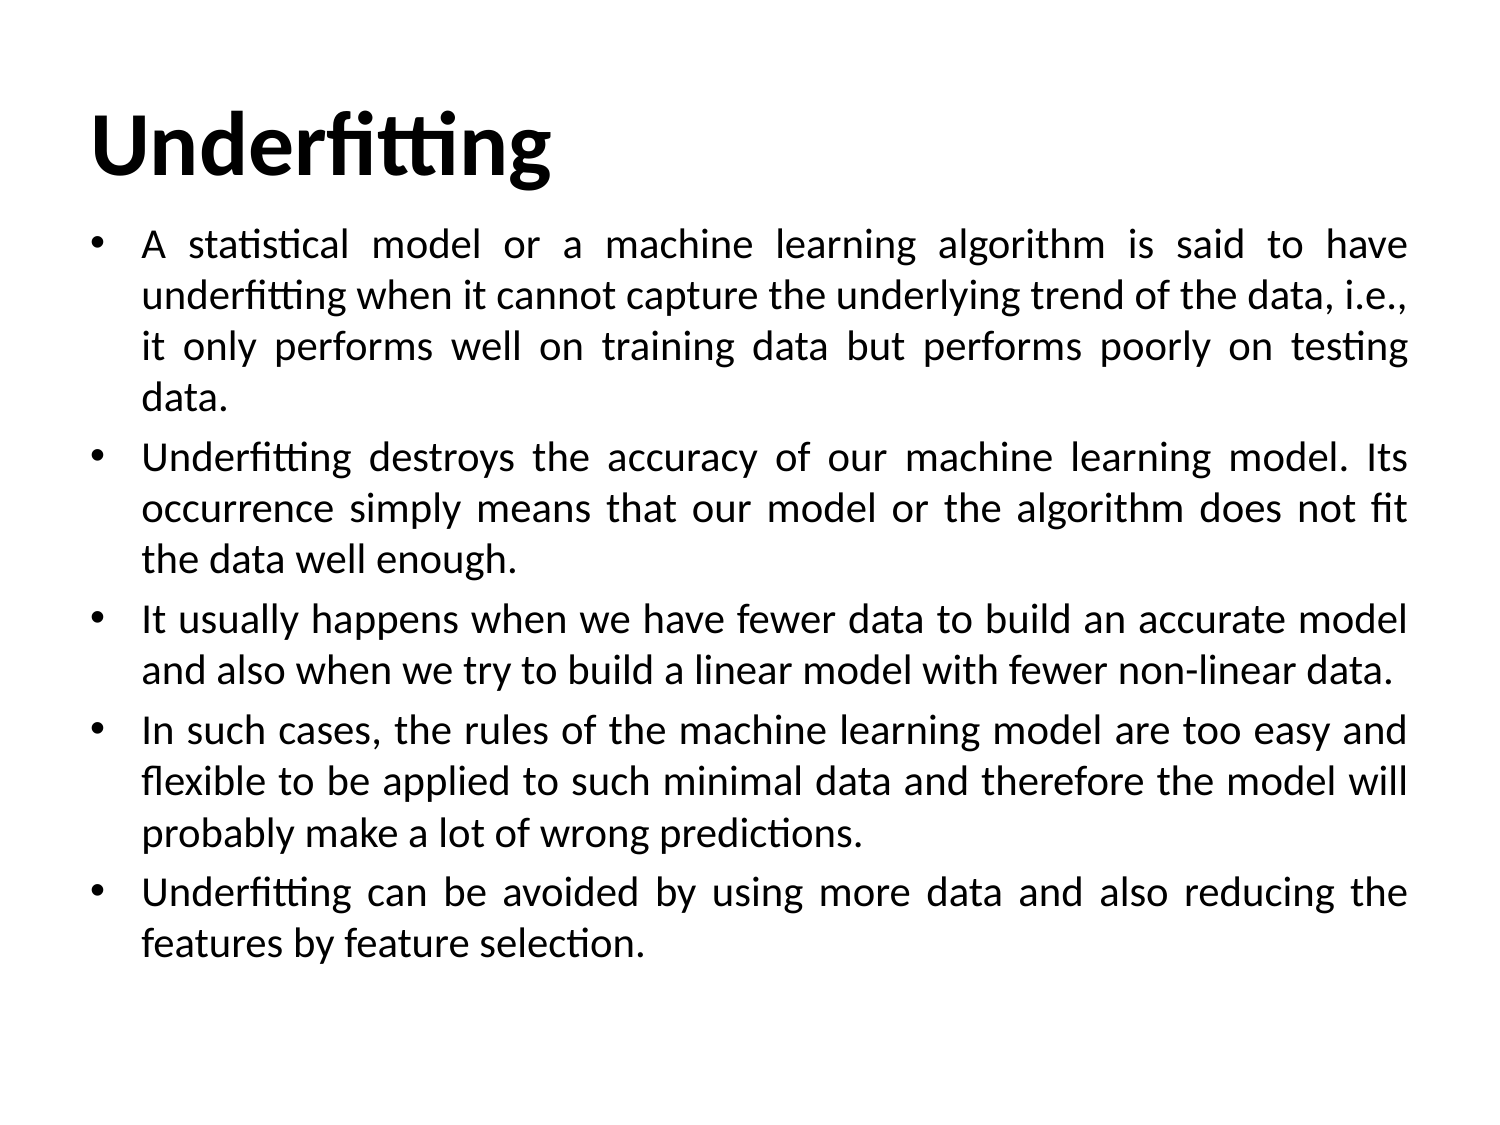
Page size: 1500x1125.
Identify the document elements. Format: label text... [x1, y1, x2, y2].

title Underfitting [75, 45, 1425, 208]
list A statistical model or a machine learning algorithm is said to have underfitting when it cannot capture the underlying trend of the data, i.e., it only performs well on training data but performs poorly on testing data. Underfitting destroys the accuracy of our machine learning model. Its occurrence simply means that our model or the algorithm does not fit the data well enough. It usually happens when we have fewer data to build an accurate model and also when we try to build a linear model with fewer non-linear data. In such cases, the rules of the machine learning model are too easy and flexible to be applied to such minimal data and therefore the model will probably make a lot of wrong predictions. Underfitting can be avoided by using more data and also reducing the features by feature selection. [75, 208, 1425, 1005]
